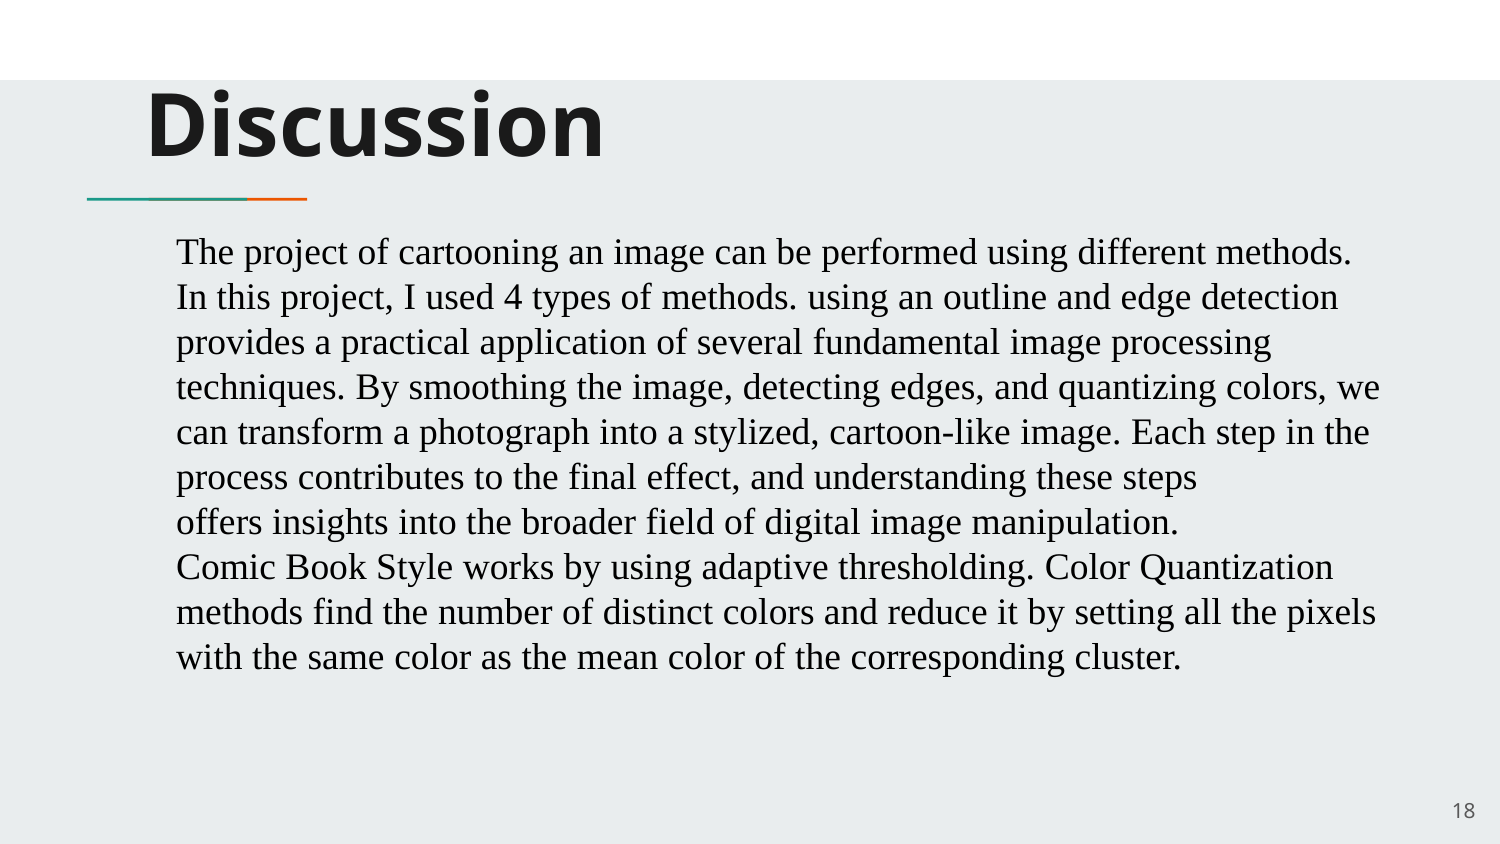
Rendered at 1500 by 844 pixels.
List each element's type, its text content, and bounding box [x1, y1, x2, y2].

slide_number 18 [1400, 779, 1491, 844]
subtitle The project of cartooning an image can be performed using different methods. In this project, I used 4 types of methods. using an outline and edge detection provides a practical application of several fundamental image processing techniques. By smoothing the image, detecting edges, and quantizing colors, we can transform a photograph into a stylized, cartoon-like image. Each step in the process contributes to the final effect, and understanding these steps offers insights into the broader field of digital image manipulation. Comic Book Style works by using adaptive thresholding. Color Quantization methods find the number of distinct colors and reduce it by setting all the pixels with the same color as the mean color of the corresponding cluster. [137, 212, 1399, 790]
title Discussion [129, 54, 1391, 191]
